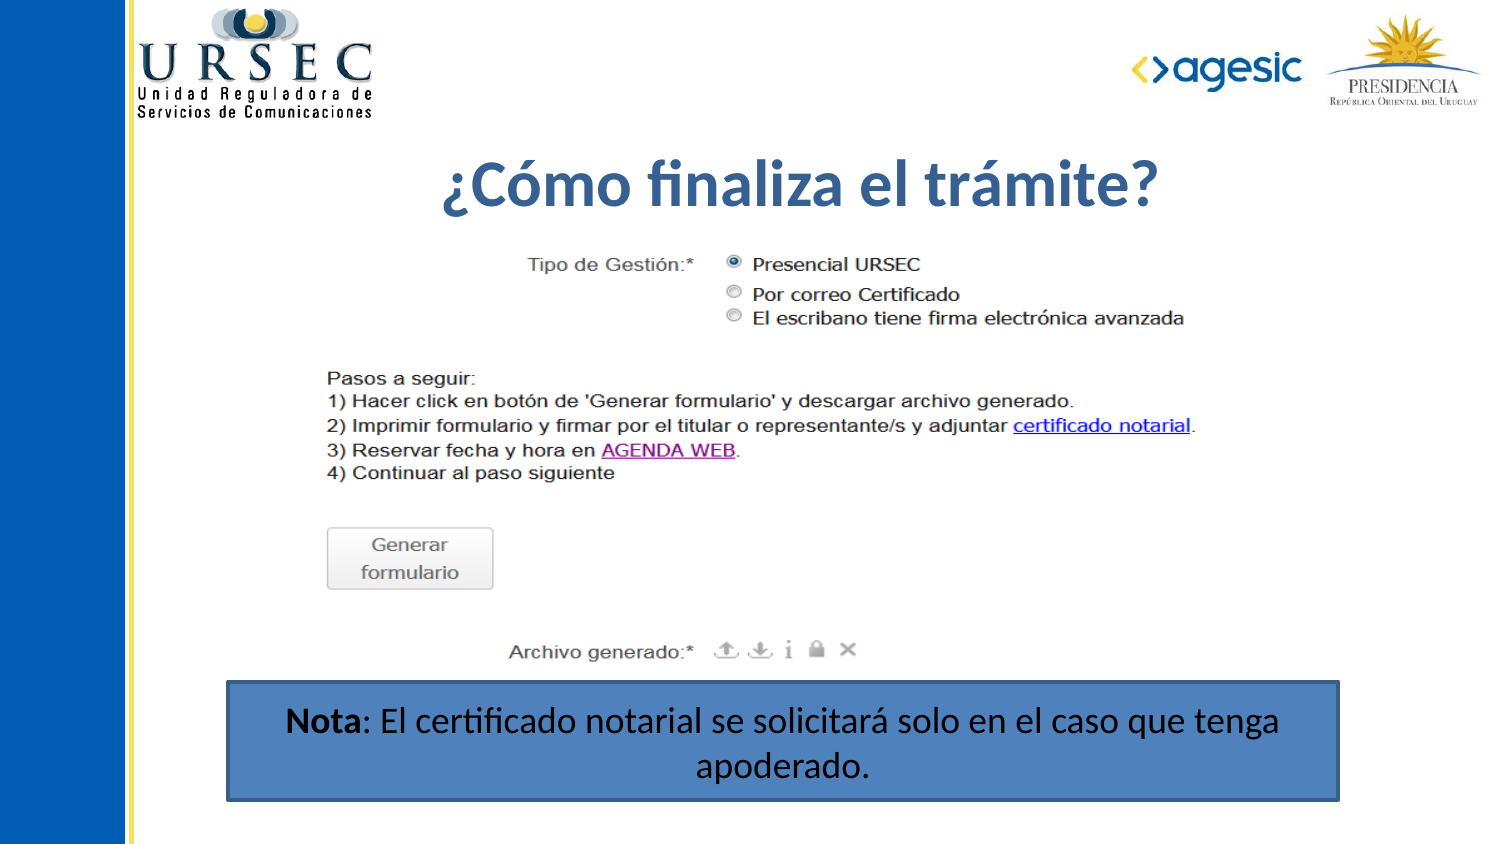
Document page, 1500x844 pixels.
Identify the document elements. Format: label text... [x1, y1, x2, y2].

picture [0, 0, 1500, 844]
text_box Nota: El certificado notarial se solicitará solo en el caso que tenga apoderado. [228, 681, 1339, 800]
text_box ¿Cómo finaliza el trámite? [190, 132, 1412, 229]
